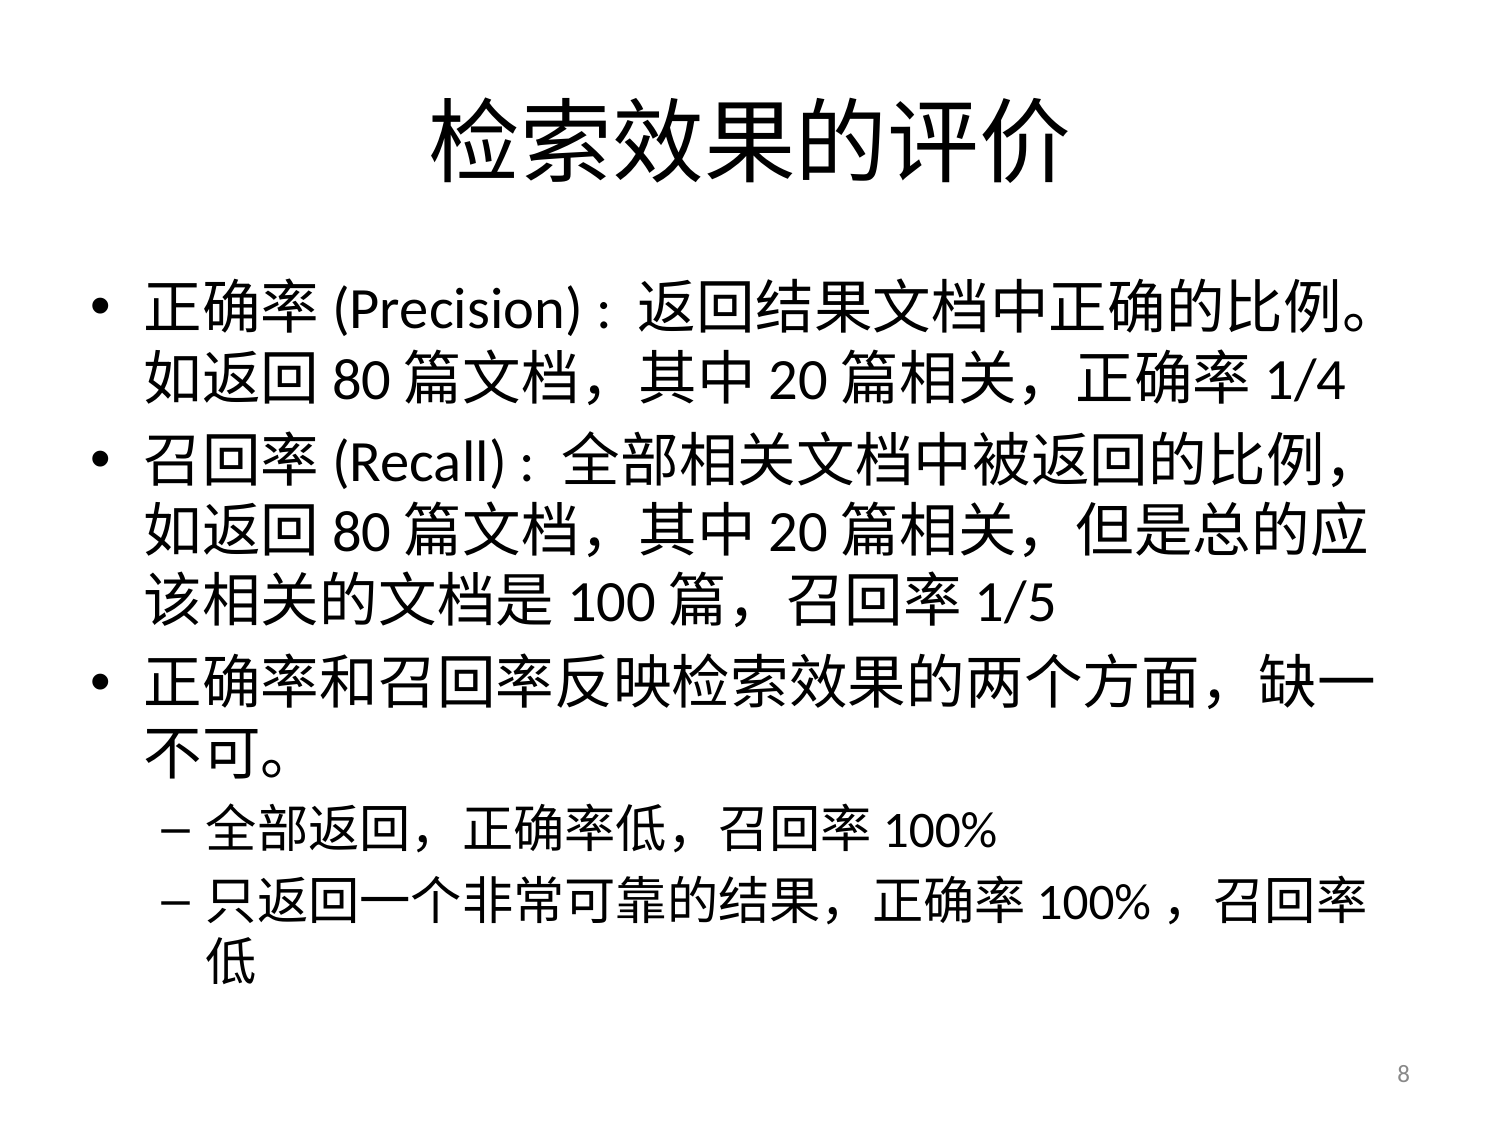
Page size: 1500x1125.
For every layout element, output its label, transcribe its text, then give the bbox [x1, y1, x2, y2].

slide_number 8 [1074, 1042, 1425, 1103]
title 检索效果的评价 [75, 45, 1425, 233]
list 正确率(Precision) : 返回结果文档中正确的比例。如返回80篇文档，其中20篇相关，正确率1/4 召回率(Recall) : 全部相关文档中被返回的比例，如返回80篇文档，其中20篇相关，但是总的应该相关的文档是100篇，召回率1/5 正确率和召回率反映检索效果的两个方面，缺一不可。 全部返回，正确率低，召回率100% 只返回一个非常可靠的结果，正确率100%，召回率低 [75, 262, 1425, 1005]
